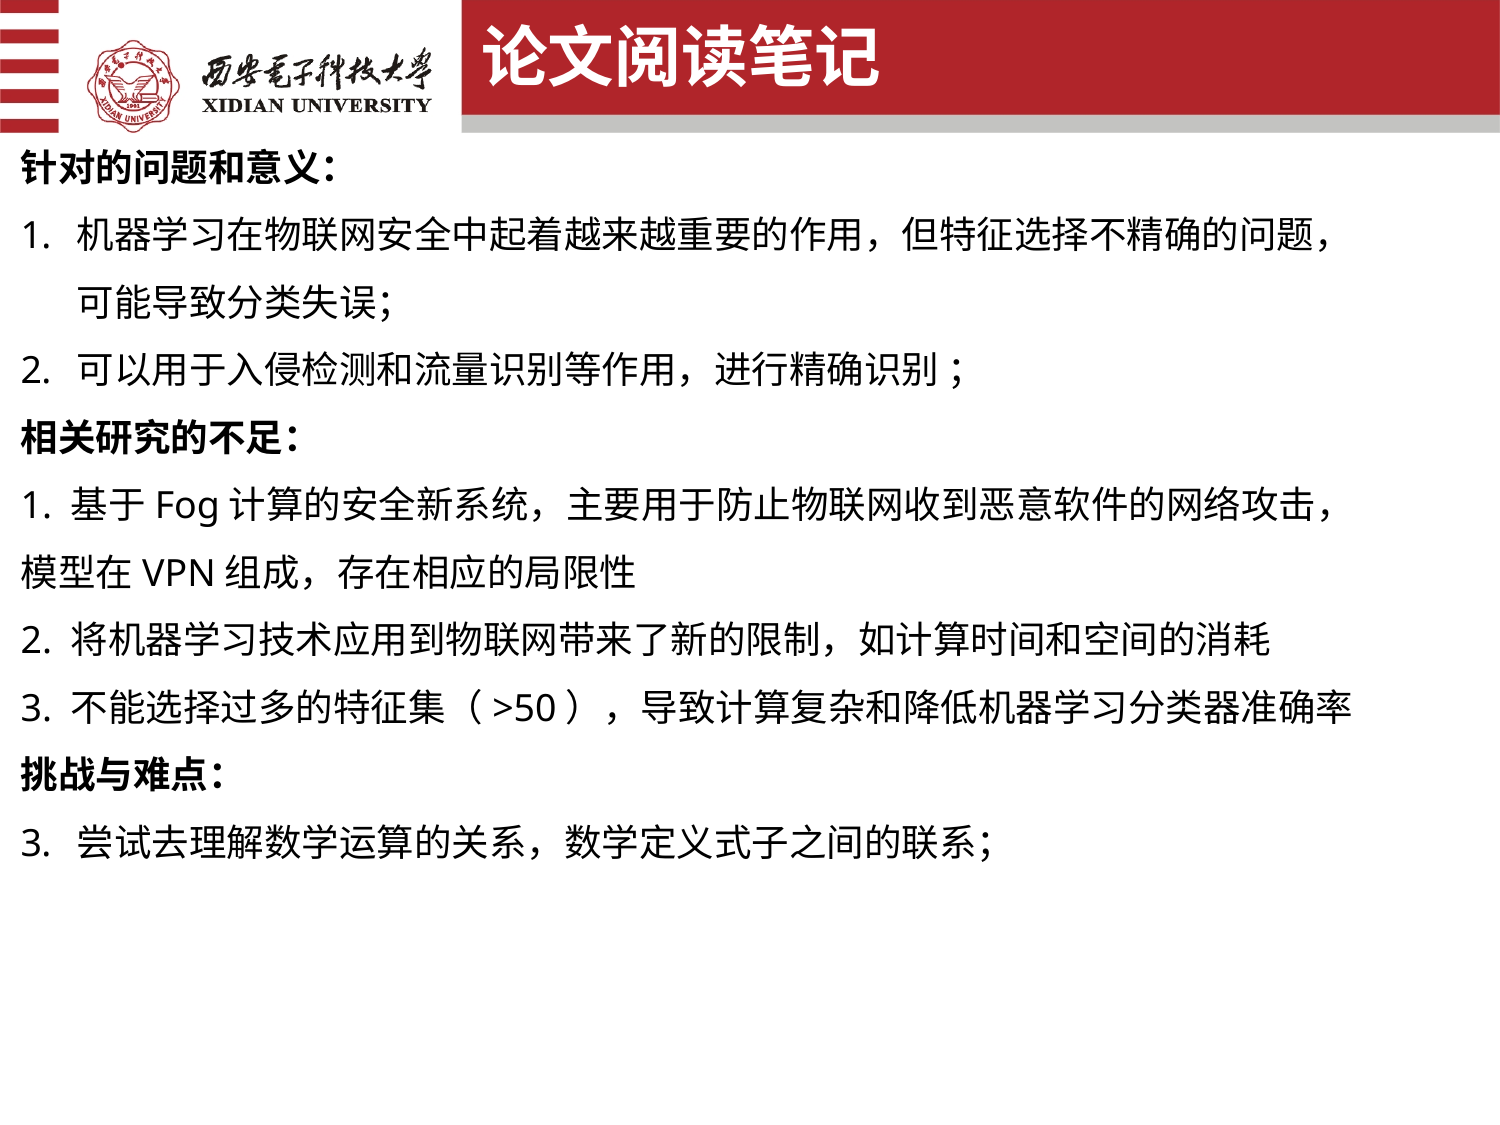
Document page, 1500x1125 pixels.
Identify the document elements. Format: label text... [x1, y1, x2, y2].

text_box 论文阅读笔记 [466, 7, 1105, 102]
picture [0, 0, 1500, 1125]
text_box 针对的问题和意义： 机器学习在物联网安全中起着越来越重要的作用，但特征选择不精确的问题，可能导致分类失误； 可以用于入侵检测和流量识别等作用，进行精确识别 ； 相关研究的不足： 1. 基于Fog计算的安全新系统，主要用于防止物联网收到恶意软件的网络攻击，模型在VPN组成，存在相应的局限性 2. 将机器学习技术应用到物联网带来了新的限制，如计算时间和空间的消耗 3. 不能选择过多的特征集（>50），导致计算复杂和降低机器学习分类器准确率 挑战与难点： 尝试去理解数学运算的关系，数学定义式子之间的联系； [5, 113, 1400, 939]
